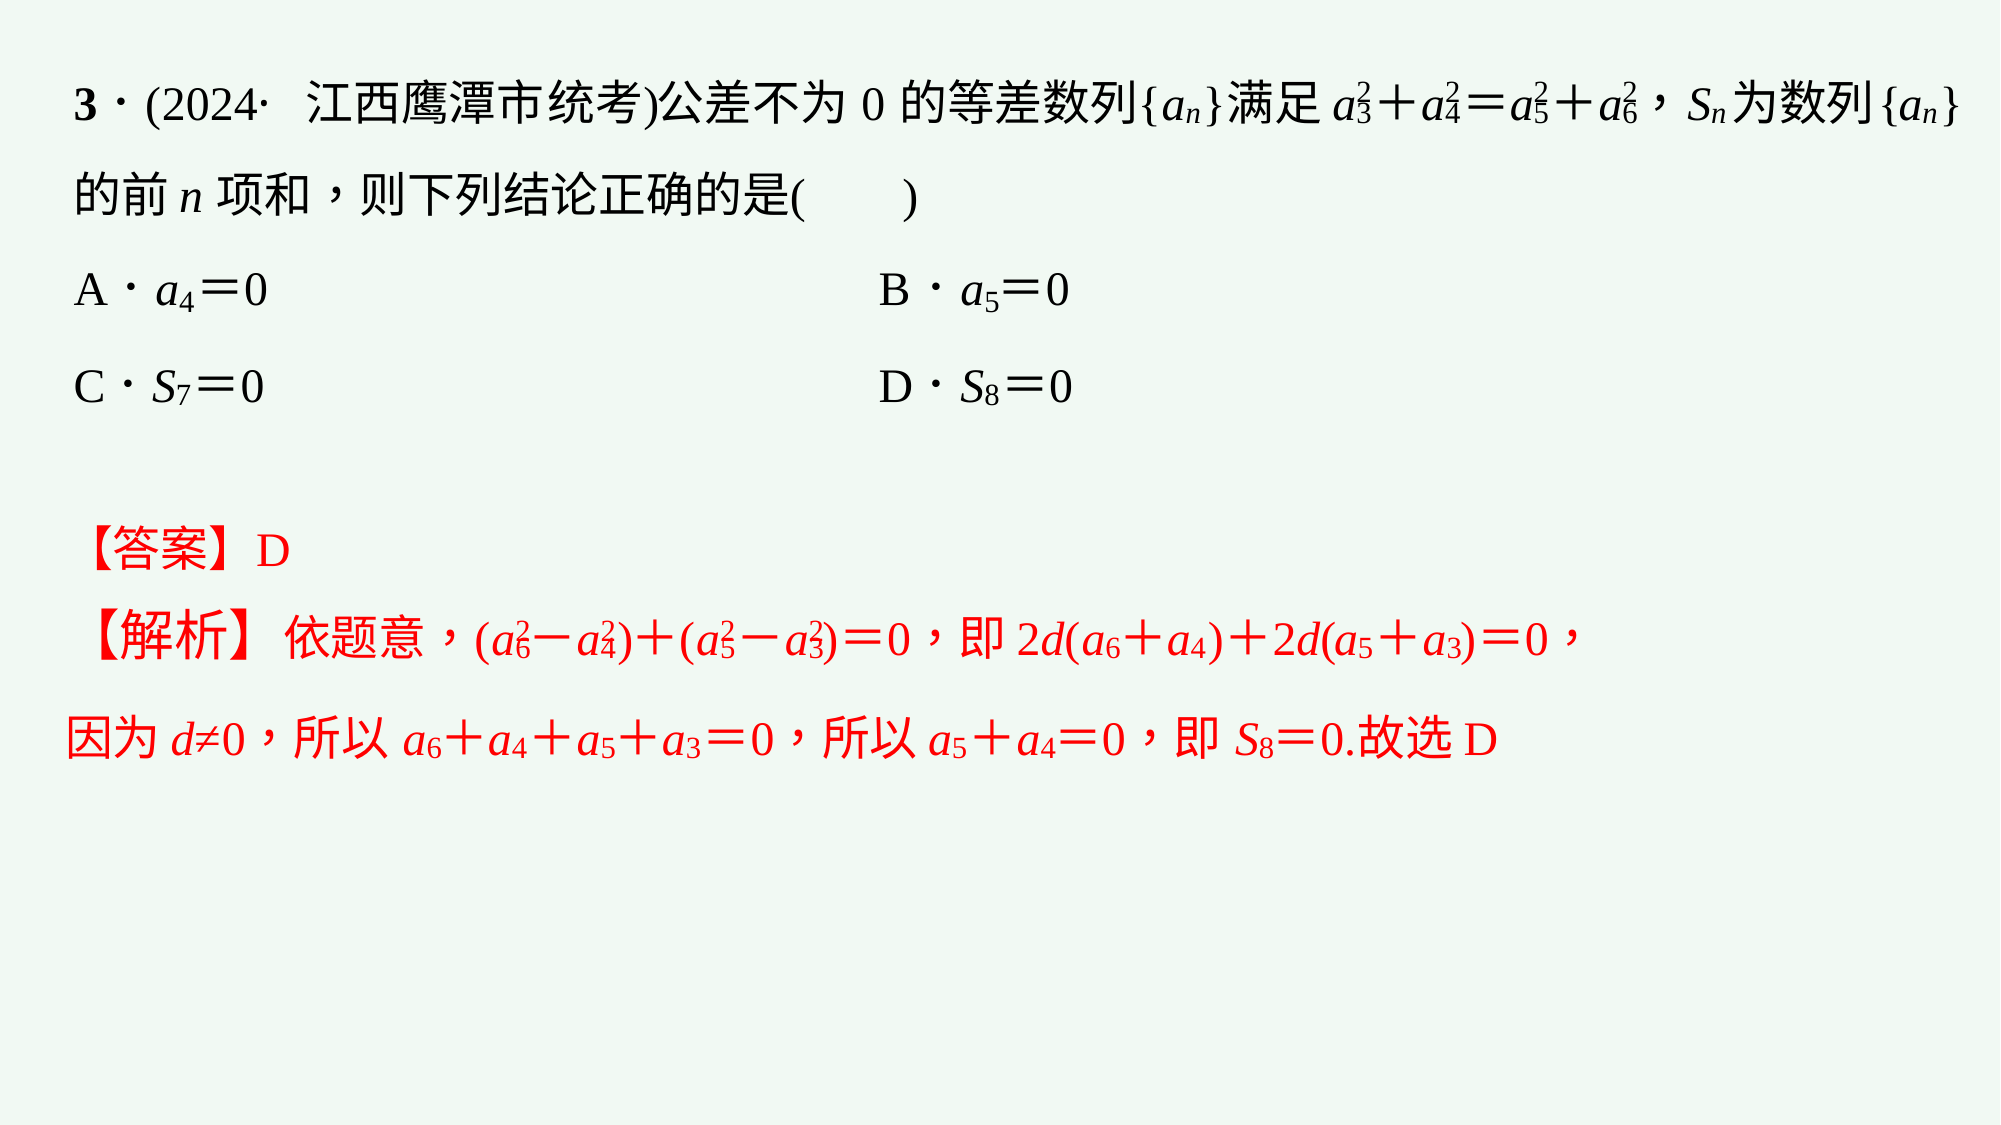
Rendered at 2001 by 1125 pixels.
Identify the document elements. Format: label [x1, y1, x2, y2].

text_box [73, 71, 1964, 519]
text_box [64, 493, 1955, 982]
